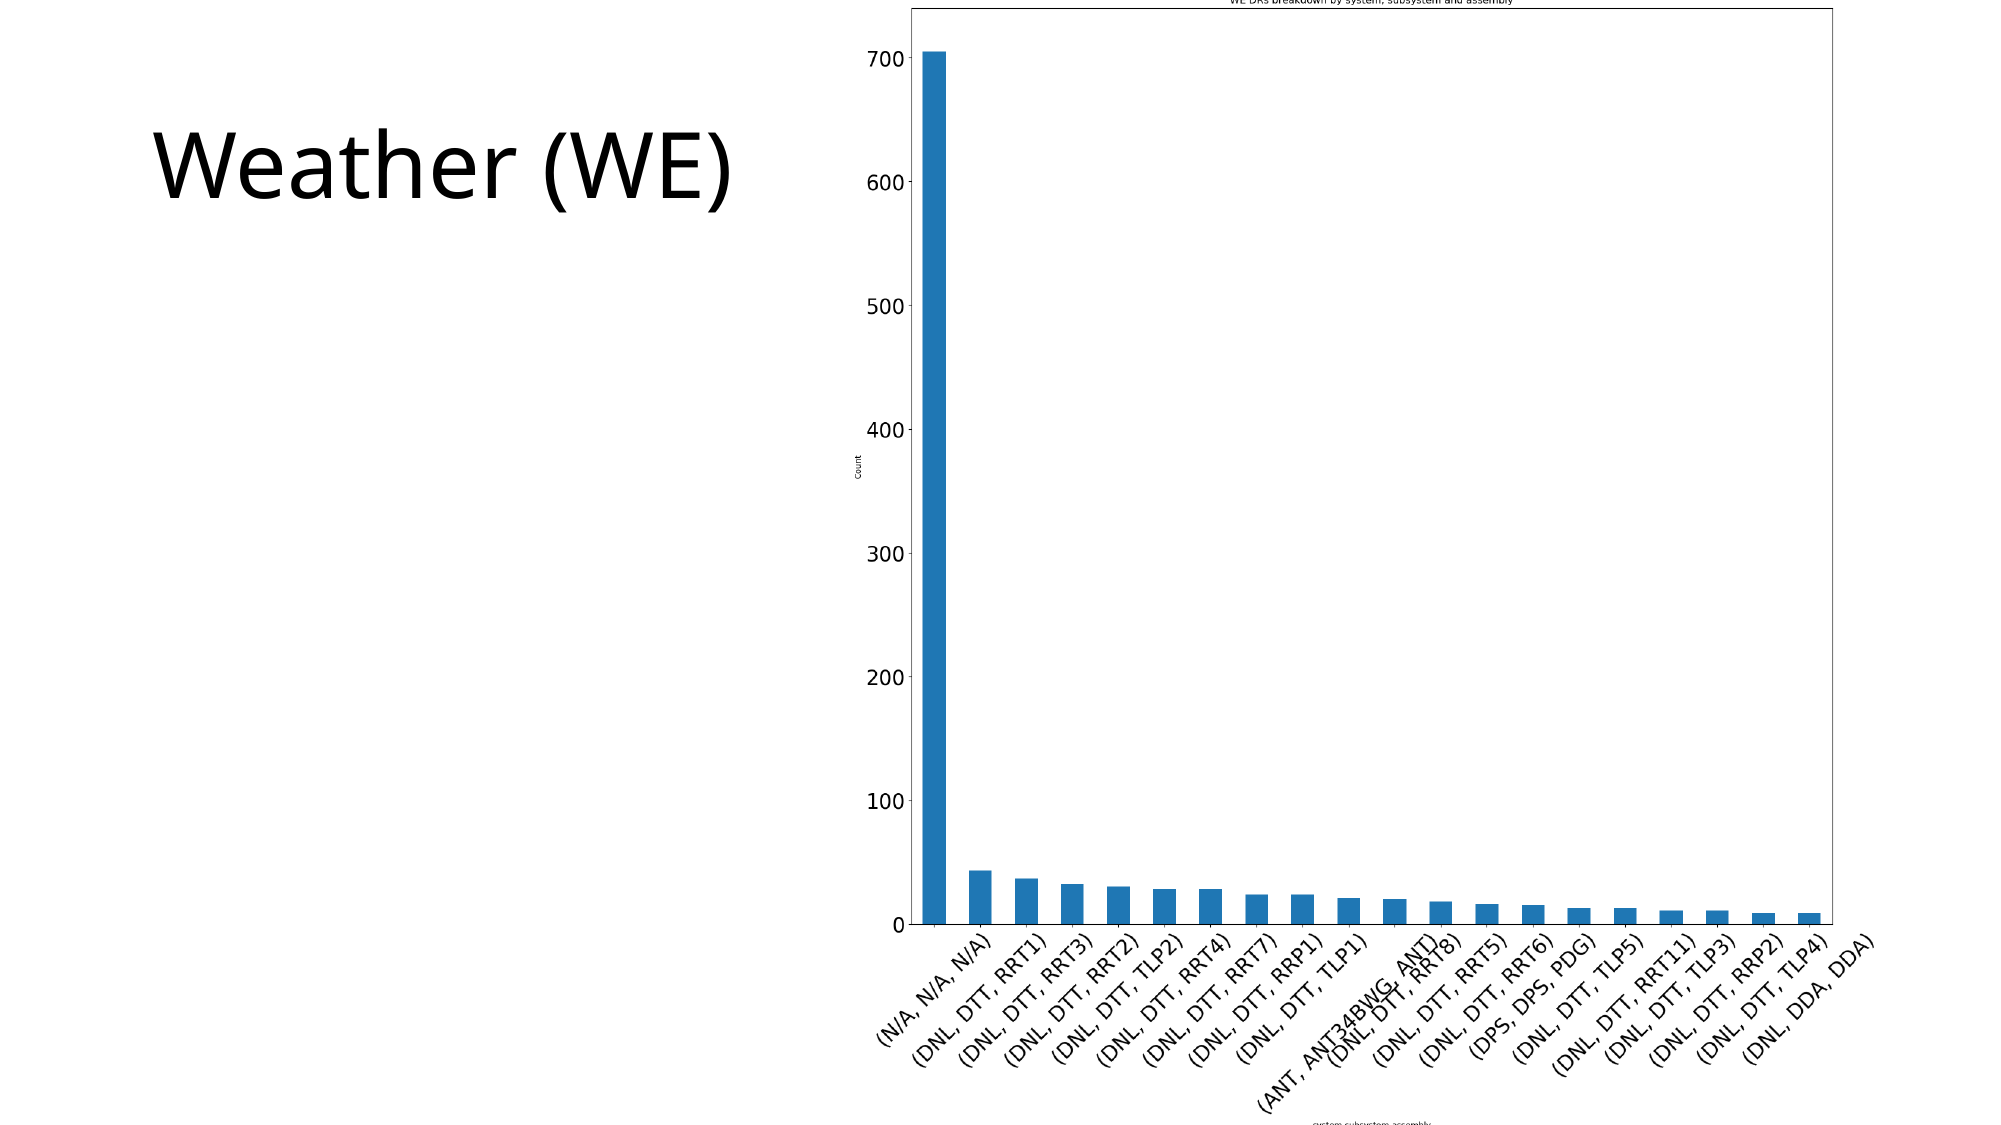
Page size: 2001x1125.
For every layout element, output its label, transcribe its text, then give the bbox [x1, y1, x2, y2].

title Weather (WE) [137, 59, 848, 278]
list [848, 0, 1884, 1125]
